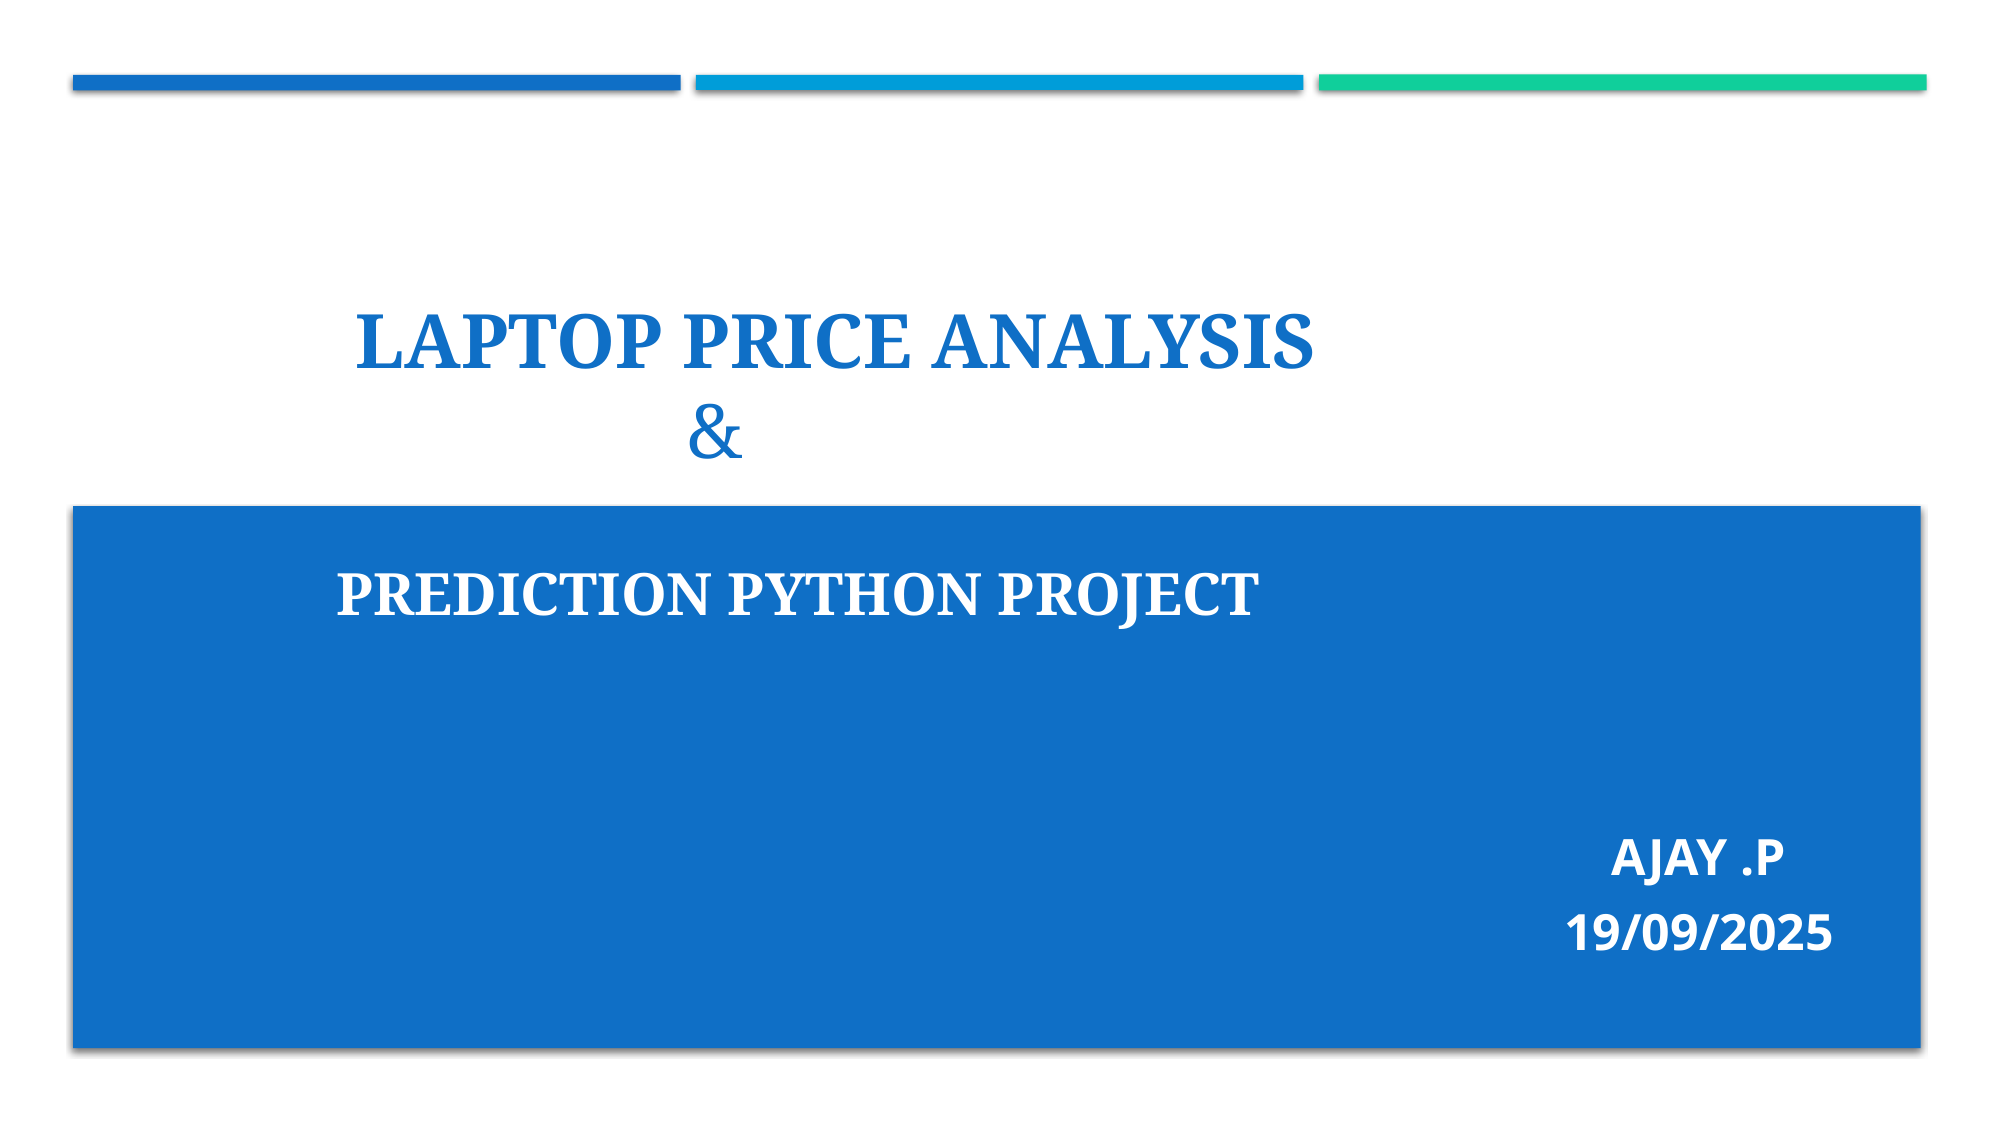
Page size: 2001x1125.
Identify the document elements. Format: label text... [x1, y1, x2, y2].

title Laptop Price Analysis & [321, 89, 1608, 481]
text_box AJAY .P 19/09/2025 [1428, 824, 1970, 1022]
subtitle Prediction Python Project [321, 549, 1298, 688]
